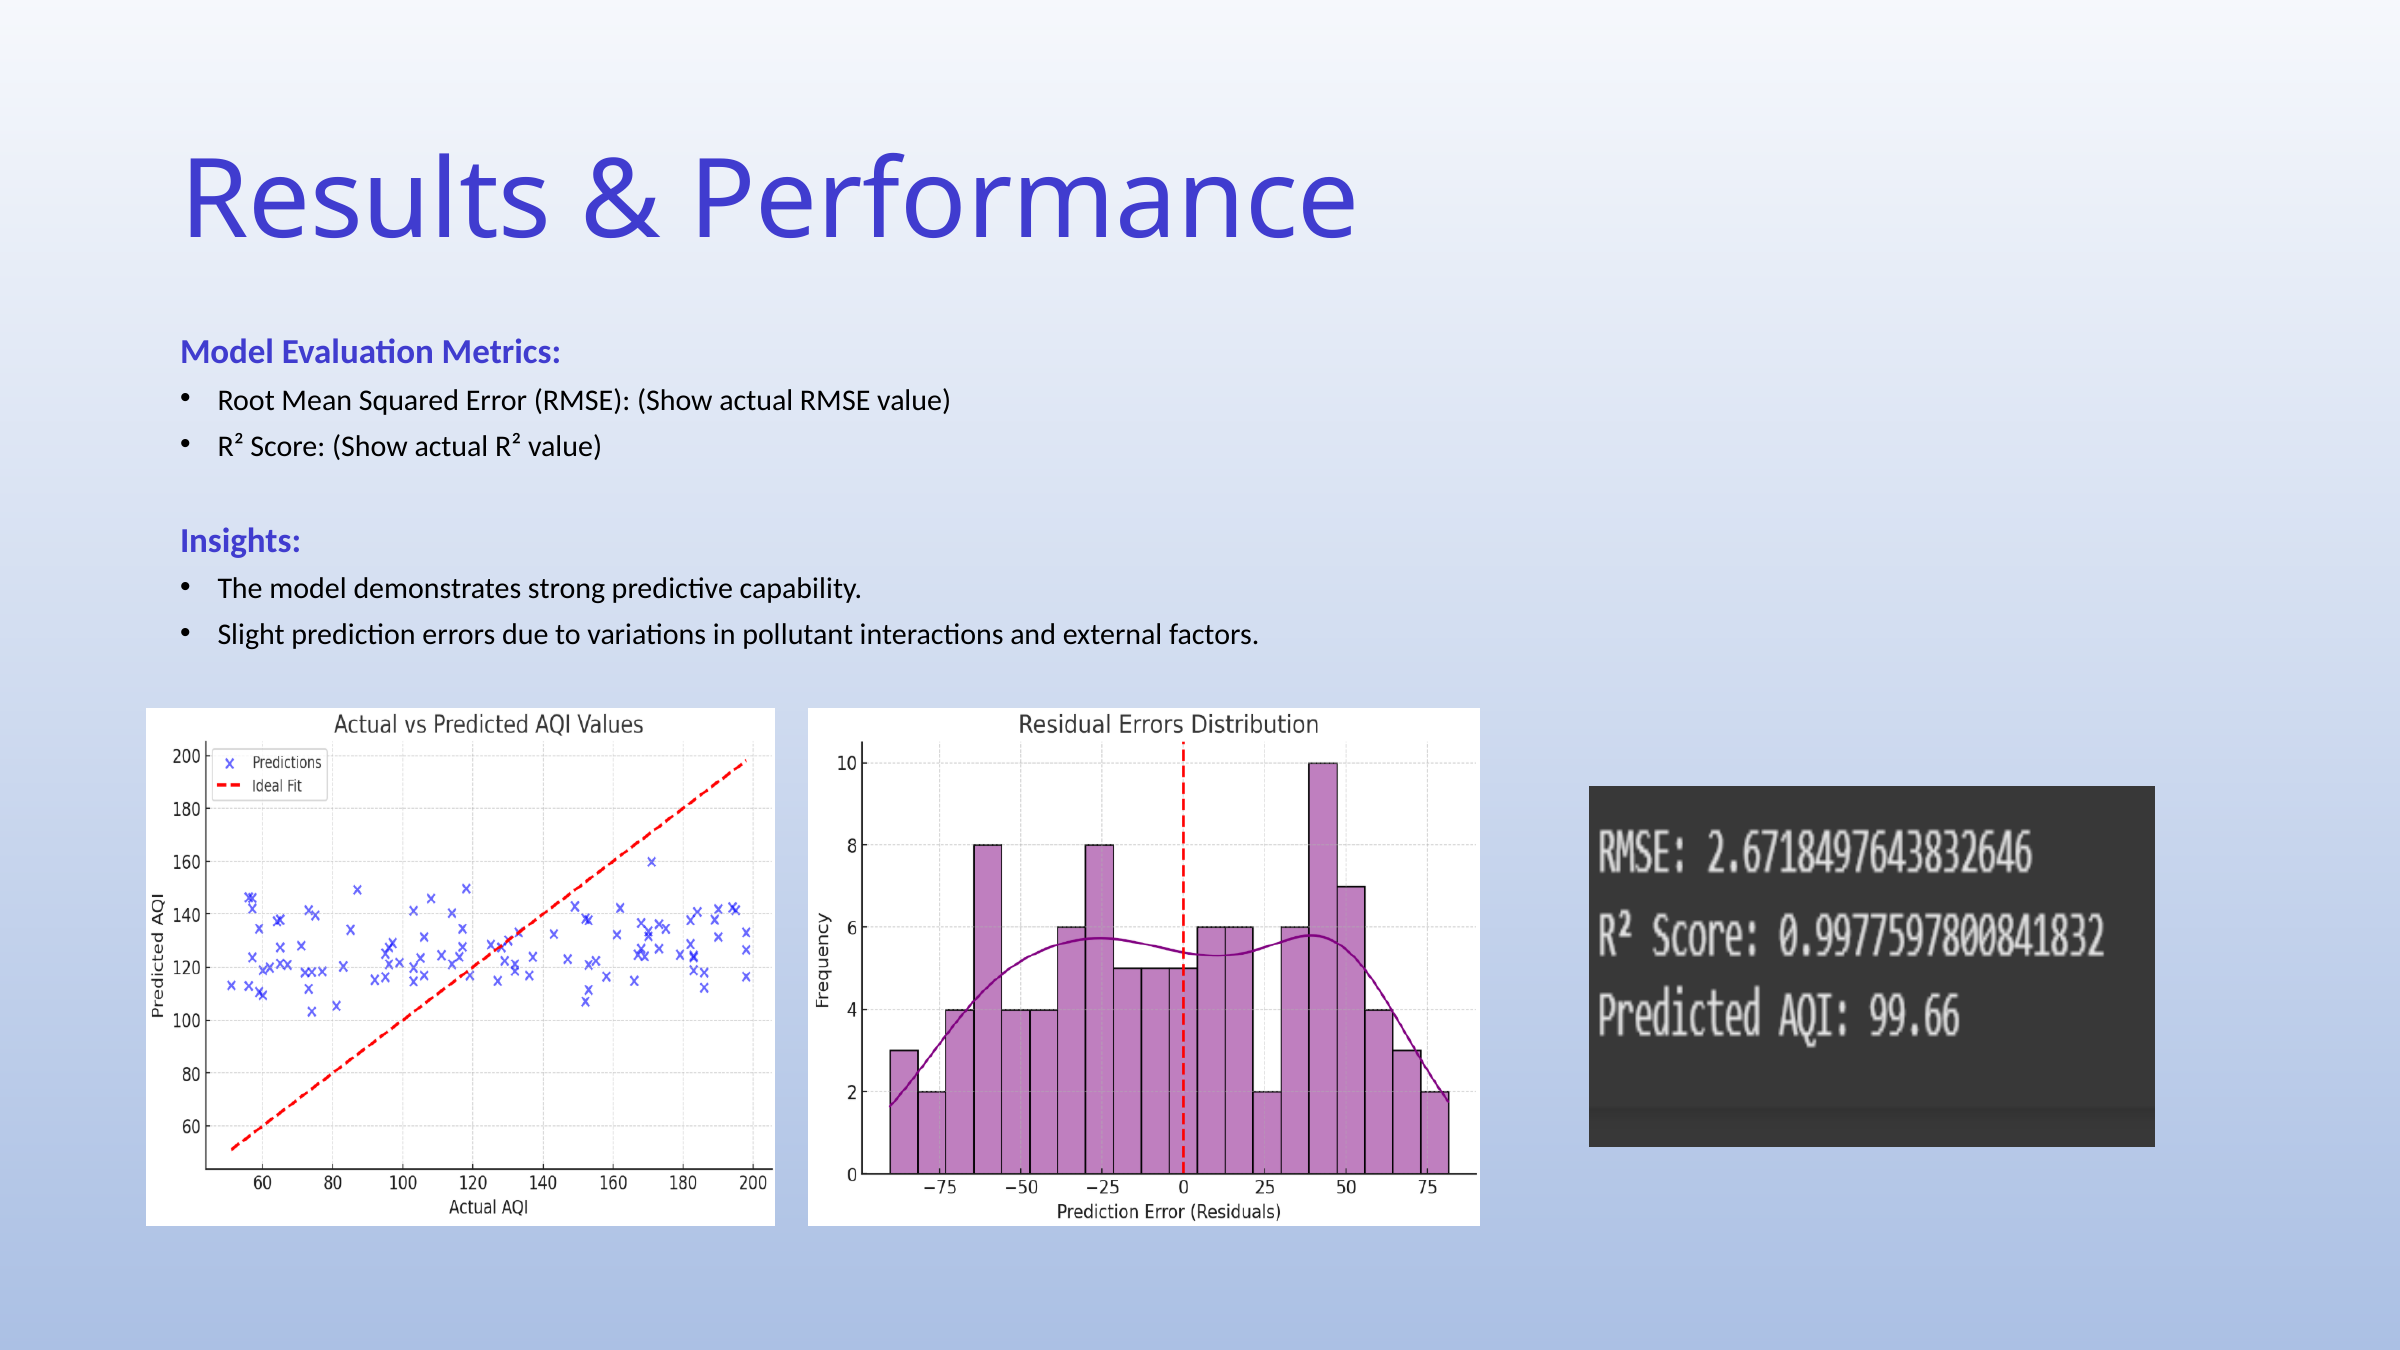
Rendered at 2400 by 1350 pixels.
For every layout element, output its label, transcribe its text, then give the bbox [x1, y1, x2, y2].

picture [808, 707, 1480, 1226]
title Results & Performance [165, 71, 2235, 332]
picture [1589, 786, 2155, 1147]
picture [146, 707, 775, 1226]
list Model Evaluation Metrics: Root Mean Squared Error (RMSE): (Show actual RMSE value) R² Score: (Show actual R² value) Insights: The model demonstrates strong predictive capability. Slight prediction errors due to variations in pollutant interactions and external factors. [165, 332, 2235, 1190]
